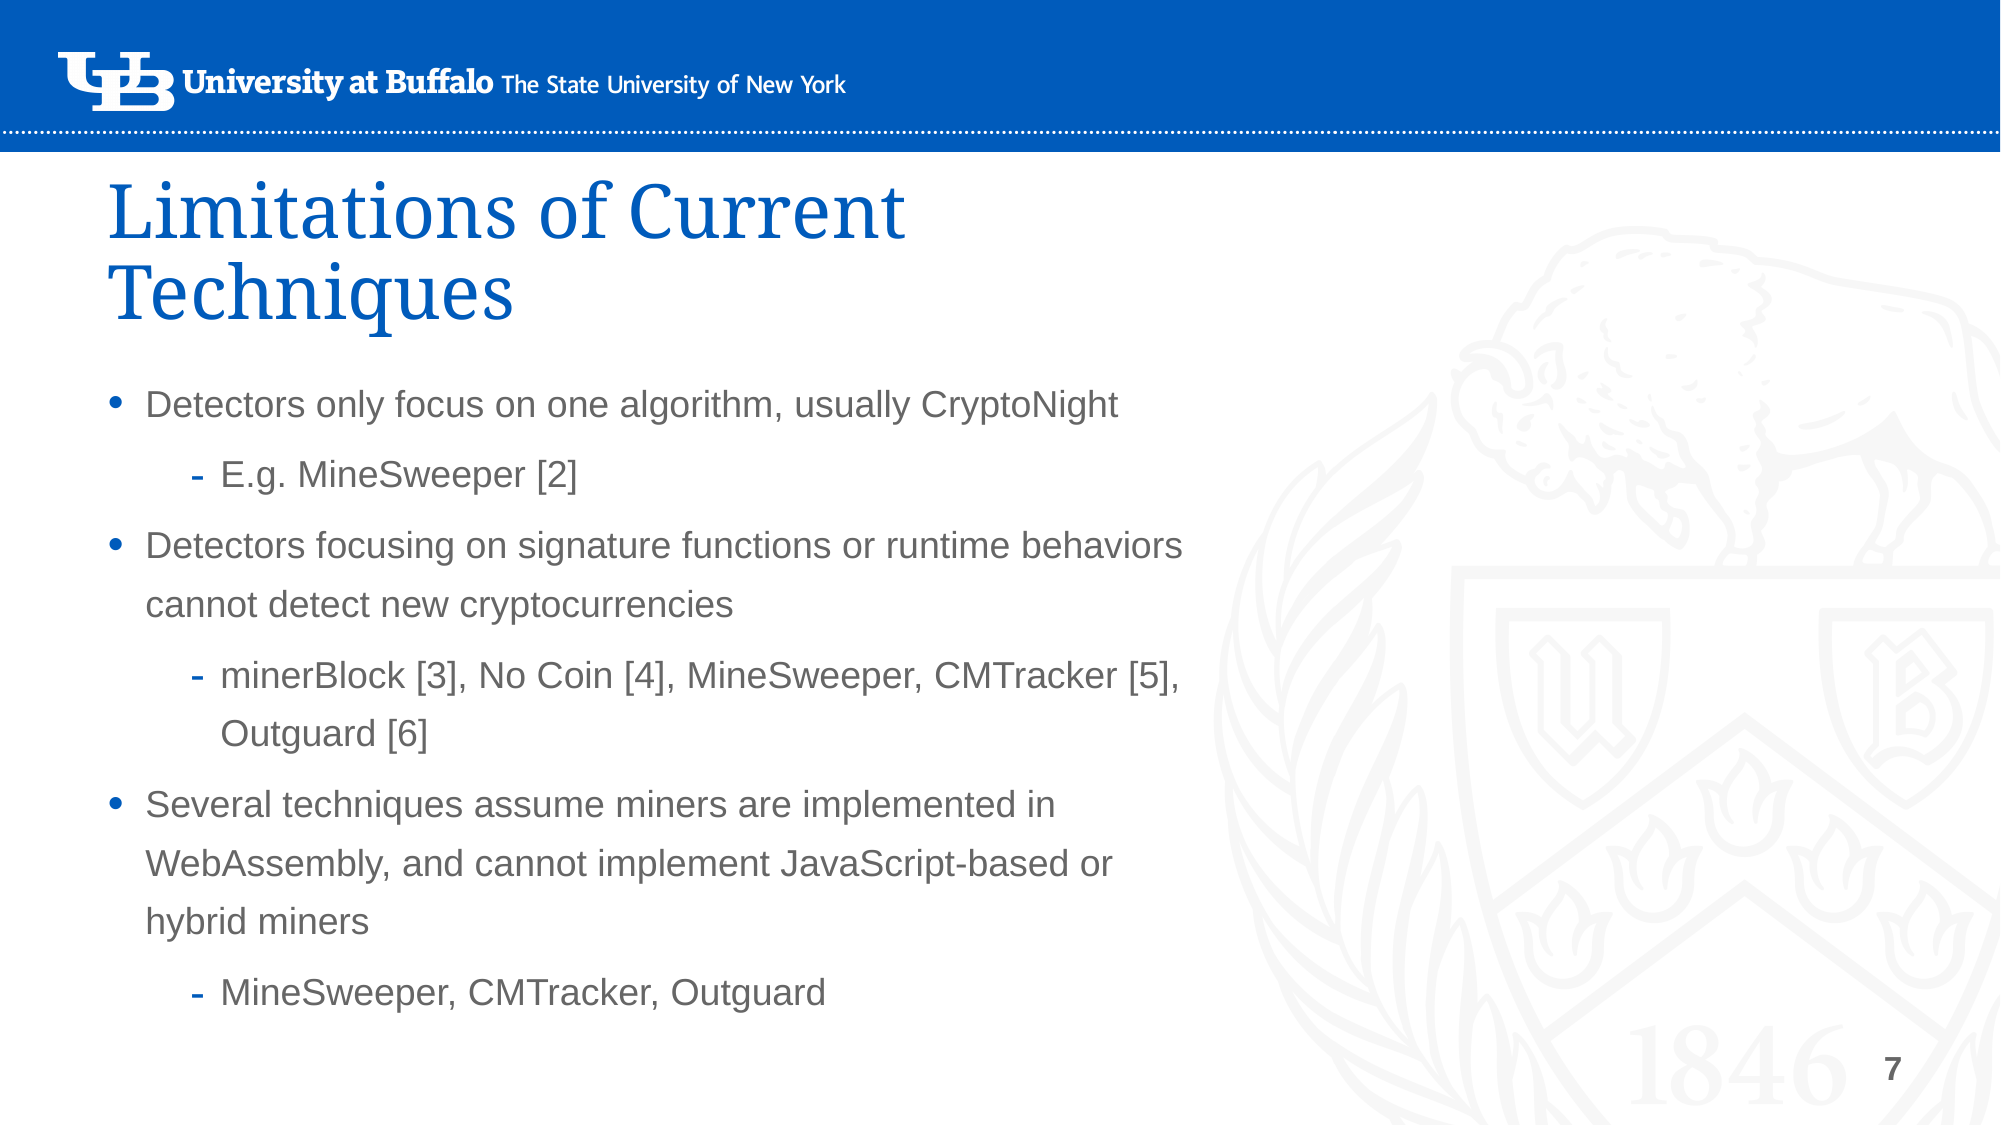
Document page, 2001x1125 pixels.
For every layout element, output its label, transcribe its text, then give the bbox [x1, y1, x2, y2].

list Detectors only focus on one algorithm, usually CryptoNight E.g. MineSweeper [2] Detectors focusing on signature functions or runtime behaviors cannot detect new cryptocurrencies minerBlock [3], No Coin [4], MineSweeper, CMTracker [5], Outguard [6] Several techniques assume miners are implemented in WebAssembly, and cannot implement JavaScript-based or hybrid miners MineSweeper, CMTracker, Outguard [93, 358, 1234, 1010]
title Limitations of Current Techniques [93, 164, 1234, 343]
picture [0, 0, 2001, 1125]
footer 7 [1242, 1036, 1918, 1097]
